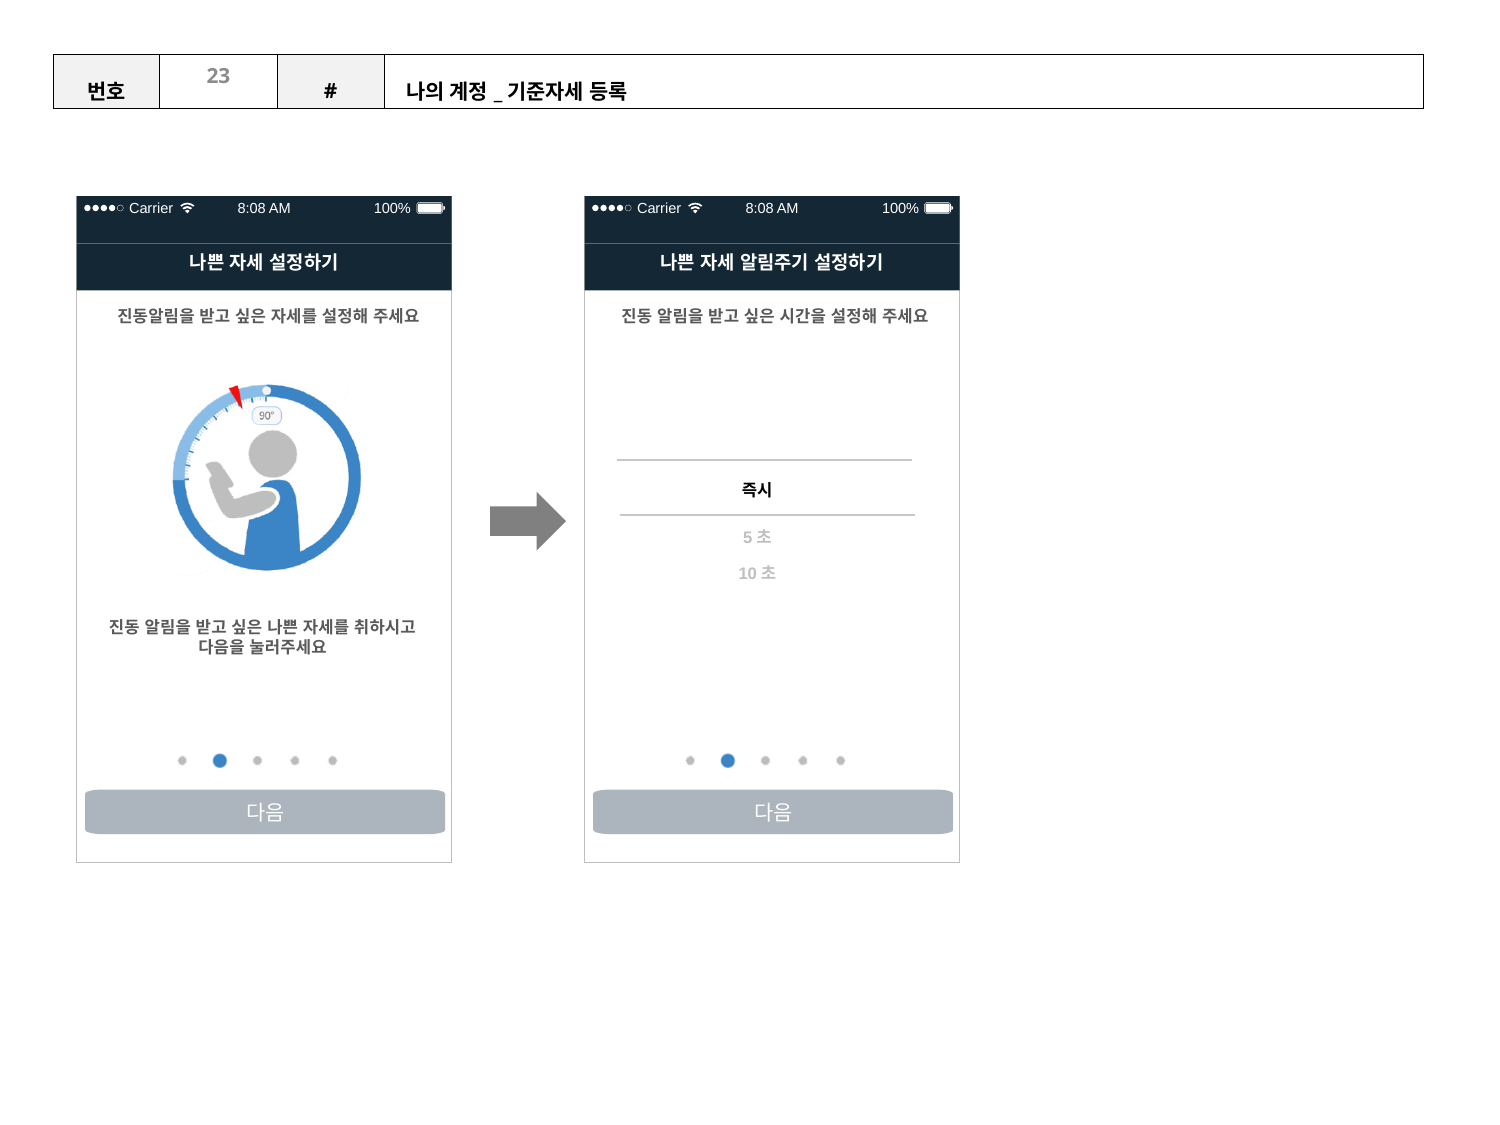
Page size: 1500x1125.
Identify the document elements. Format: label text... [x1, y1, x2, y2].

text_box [76, 196, 452, 864]
table_header 번호 [54, 55, 159, 108]
table_header [160, 99, 277, 108]
picture [160, 739, 358, 779]
slide_number 23 [159, 54, 278, 99]
picture [668, 739, 866, 779]
table_header # [278, 55, 384, 108]
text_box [584, 196, 966, 864]
picture [167, 378, 368, 576]
table_header 나의 계정_기준자세 등록 [385, 55, 1423, 108]
text_box [488, 489, 569, 553]
